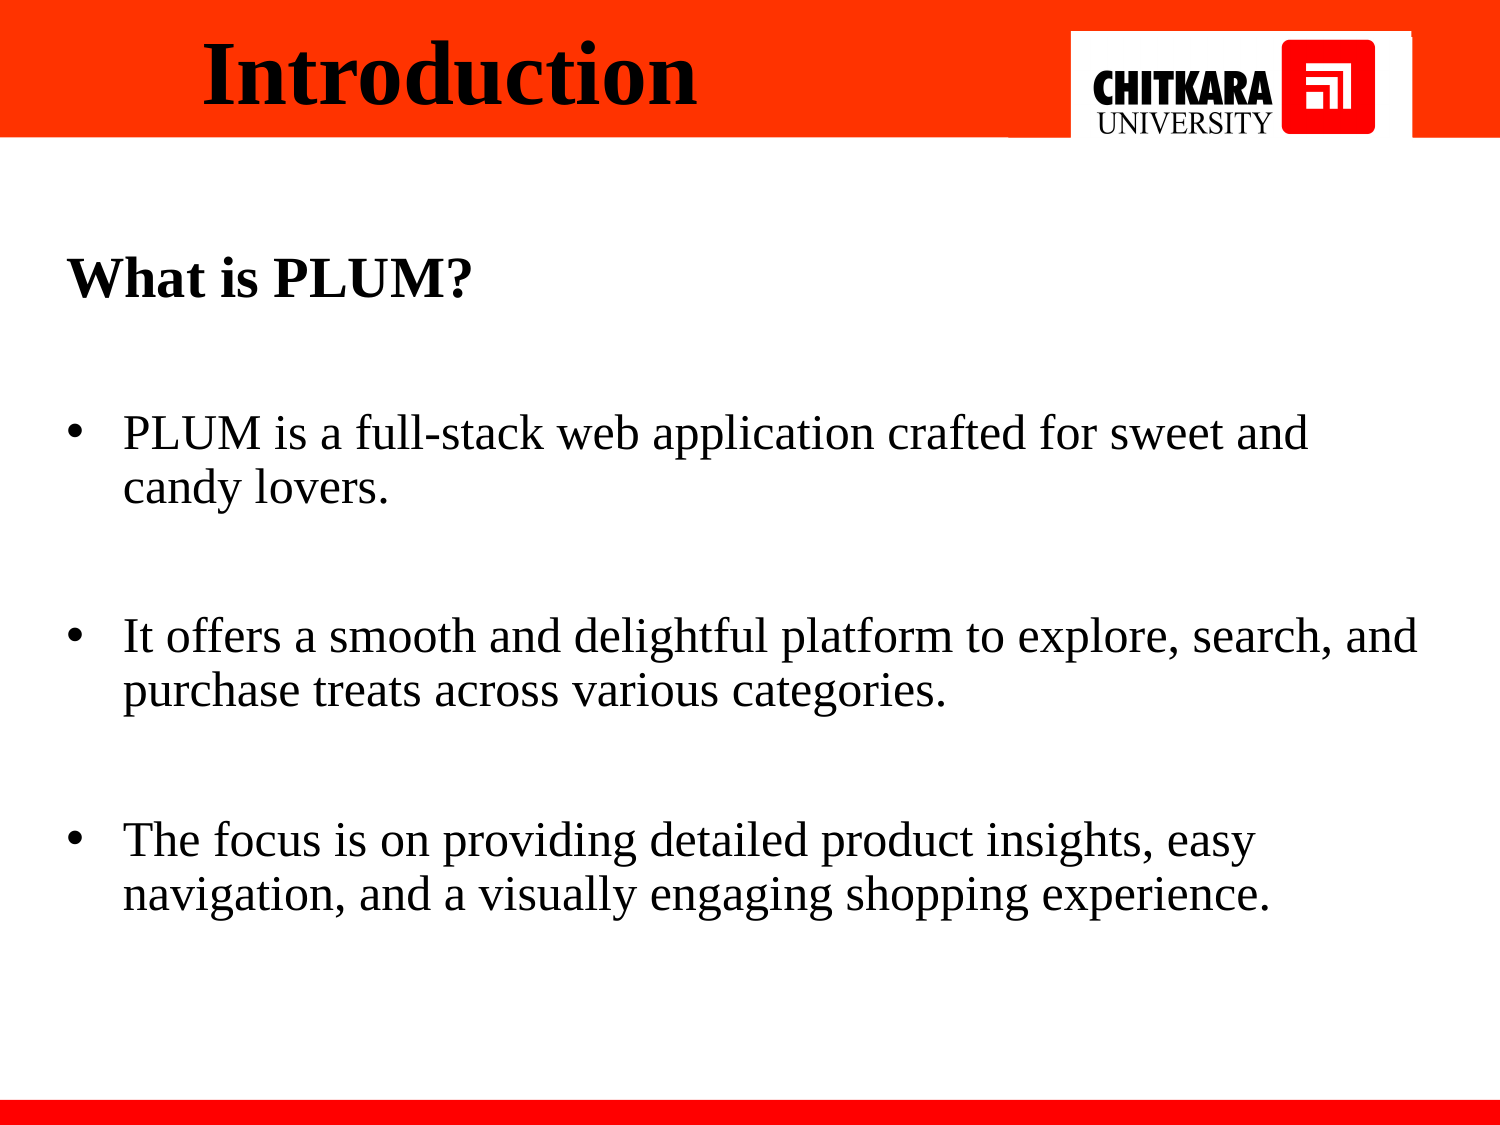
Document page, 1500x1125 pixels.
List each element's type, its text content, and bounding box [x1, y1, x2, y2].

picture [1074, 37, 1390, 138]
title Introduction [0, 0, 900, 150]
subtitle What is PLUM? PLUM is a full-stack web application crafted for sweet and candy lovers. It offers a smooth and delightful platform to explore, search, and purchase treats across various categories. The focus is on providing detailed product insights, easy navigation, and a visually engaging shopping experience. [66, 238, 1434, 931]
